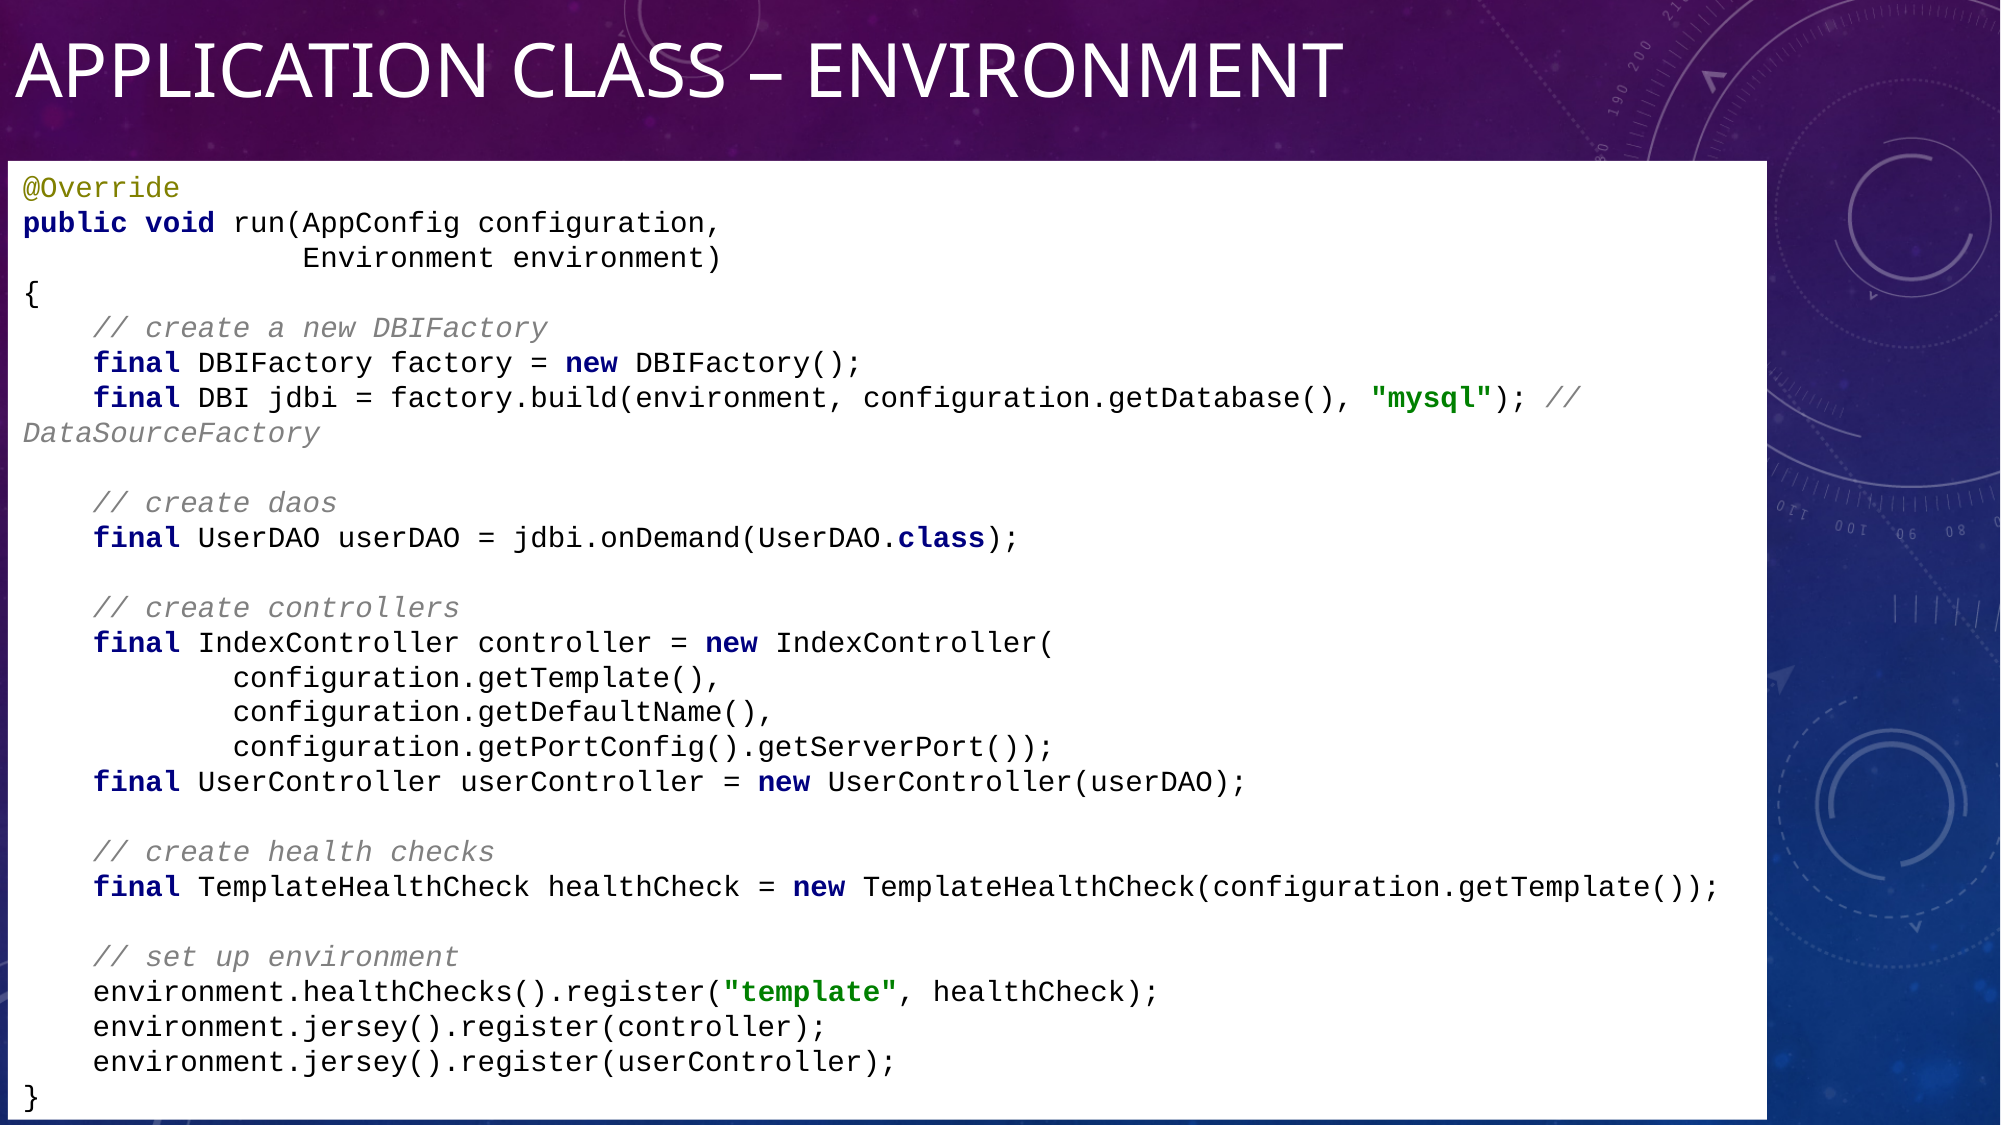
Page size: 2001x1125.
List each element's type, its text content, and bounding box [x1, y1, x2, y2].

title Application class – environment [0, 0, 1662, 136]
picture [0, 0, 2001, 1125]
text_box @Override public void run(AppConfig configuration, Environment environment) { // create a new DBIFactory final DBIFactory factory = new DBIFactory(); final DBI jdbi = factory.build(environment, configuration.getDatabase(), "mysql"); // DataSourceFactory // create daos final UserDAO userDAO = jdbi.onDemand(UserDAO.class); // create controllers final IndexController controller = new IndexController( configuration.getTemplate(), configuration.getDefaultName(), configuration.getPortConfig().getServerPort()); final UserController userController = new UserController(userDAO); // create health checks final TemplateHealthCheck healthCheck = new TemplateHealthCheck(configuration.getTemplate()); // set up environment environment.healthChecks().register("template", healthCheck); environment.jersey().register(controller); environment.jersey().register(userController); } [7, 160, 1767, 1120]
